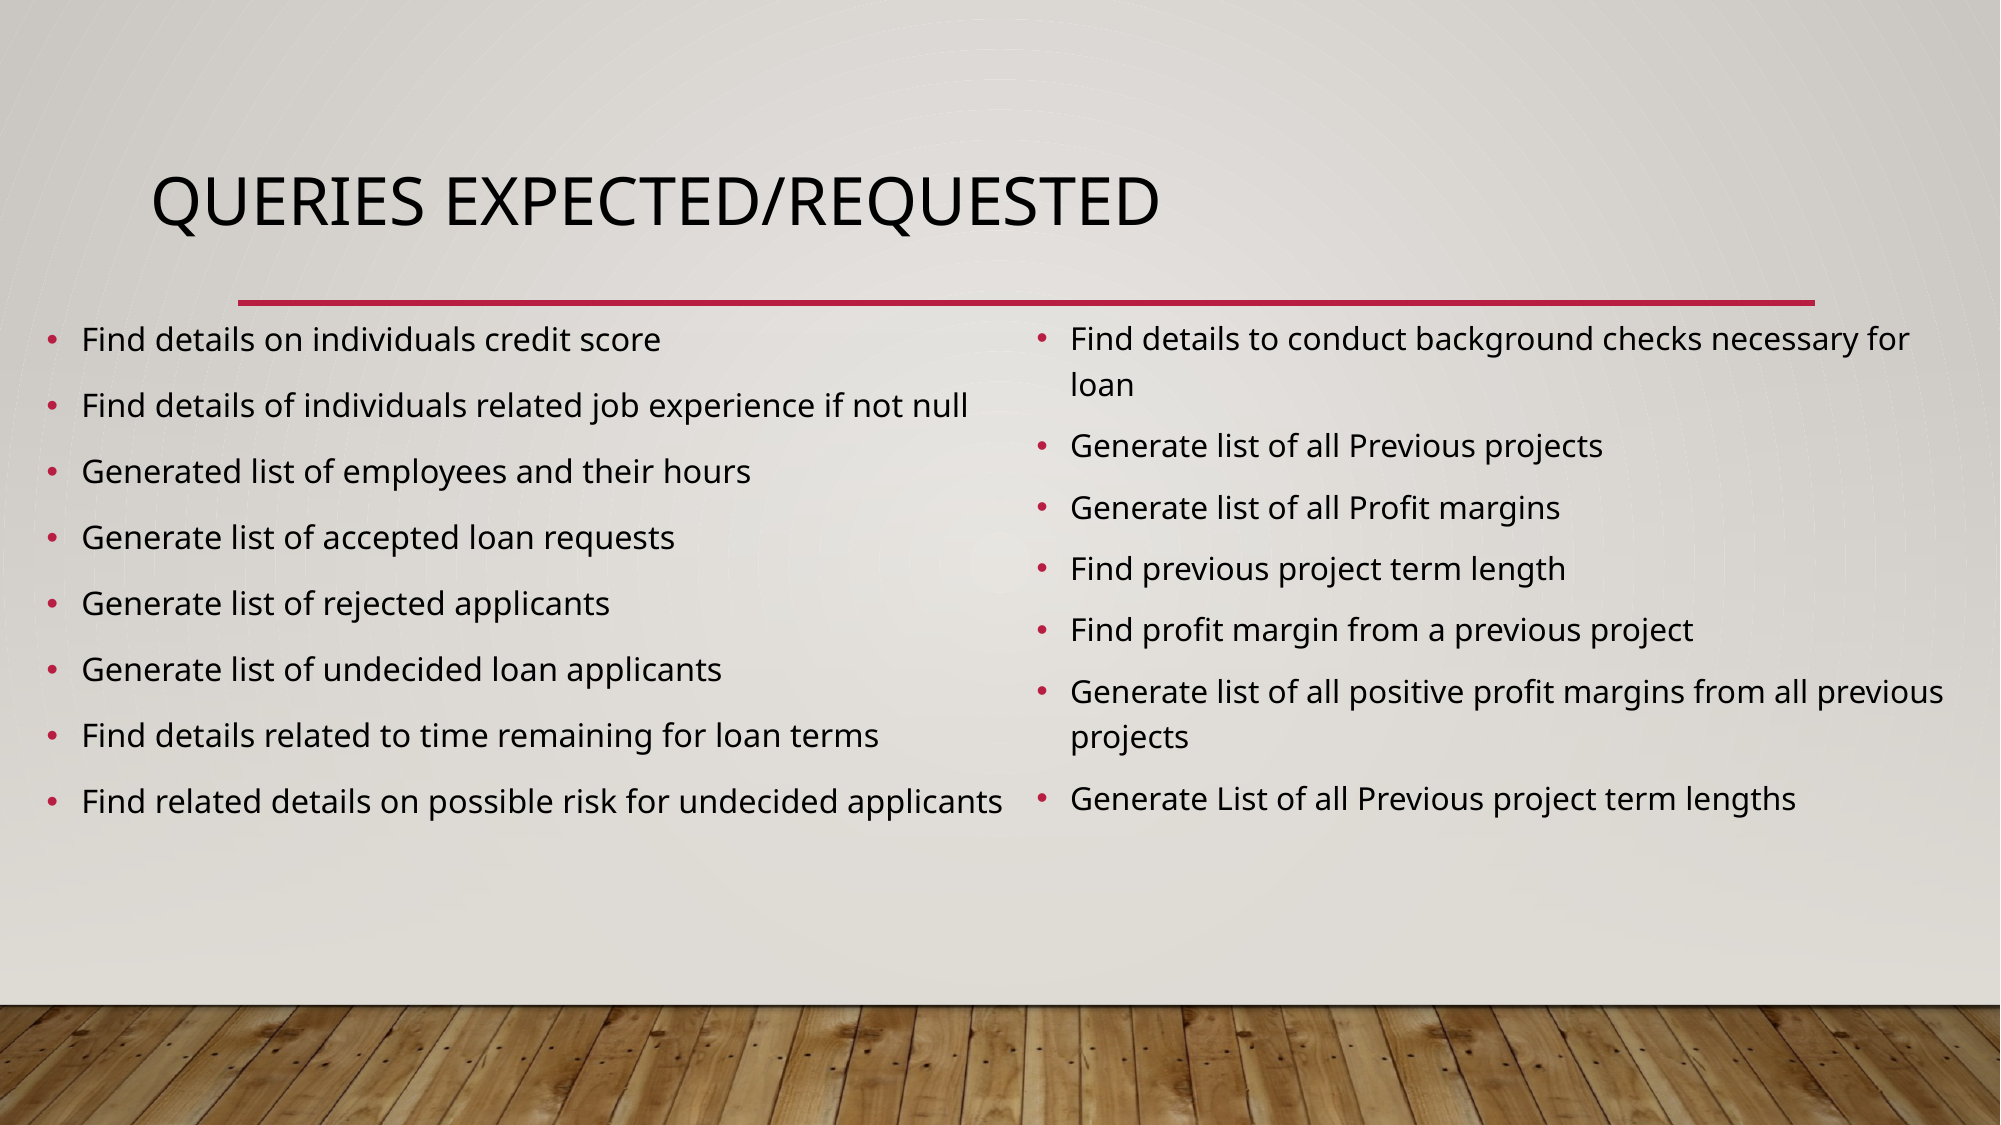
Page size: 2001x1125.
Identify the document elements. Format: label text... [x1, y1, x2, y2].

text_box Find details to conduct background checks necessary for loan Generate list of all Previous projects Generate list of all Profit margins Find previous project term length Find profit margin from a previous project Generate list of all positive profit margins from all previous projects Generate List of all Previous project term lengths [1021, 303, 1962, 870]
picture [0, 1005, 2000, 1125]
title Queries expected/requested [135, 159, 1890, 303]
list Find details on individuals credit score Find details of individuals related job experience if not null Generated list of employees and their hours Generate list of accepted loan requests Generate list of rejected applicants Generate list of undecided loan applicants Find details related to time remaining for loan terms Find related details on possible risk for undecided applicants [31, 303, 1021, 870]
